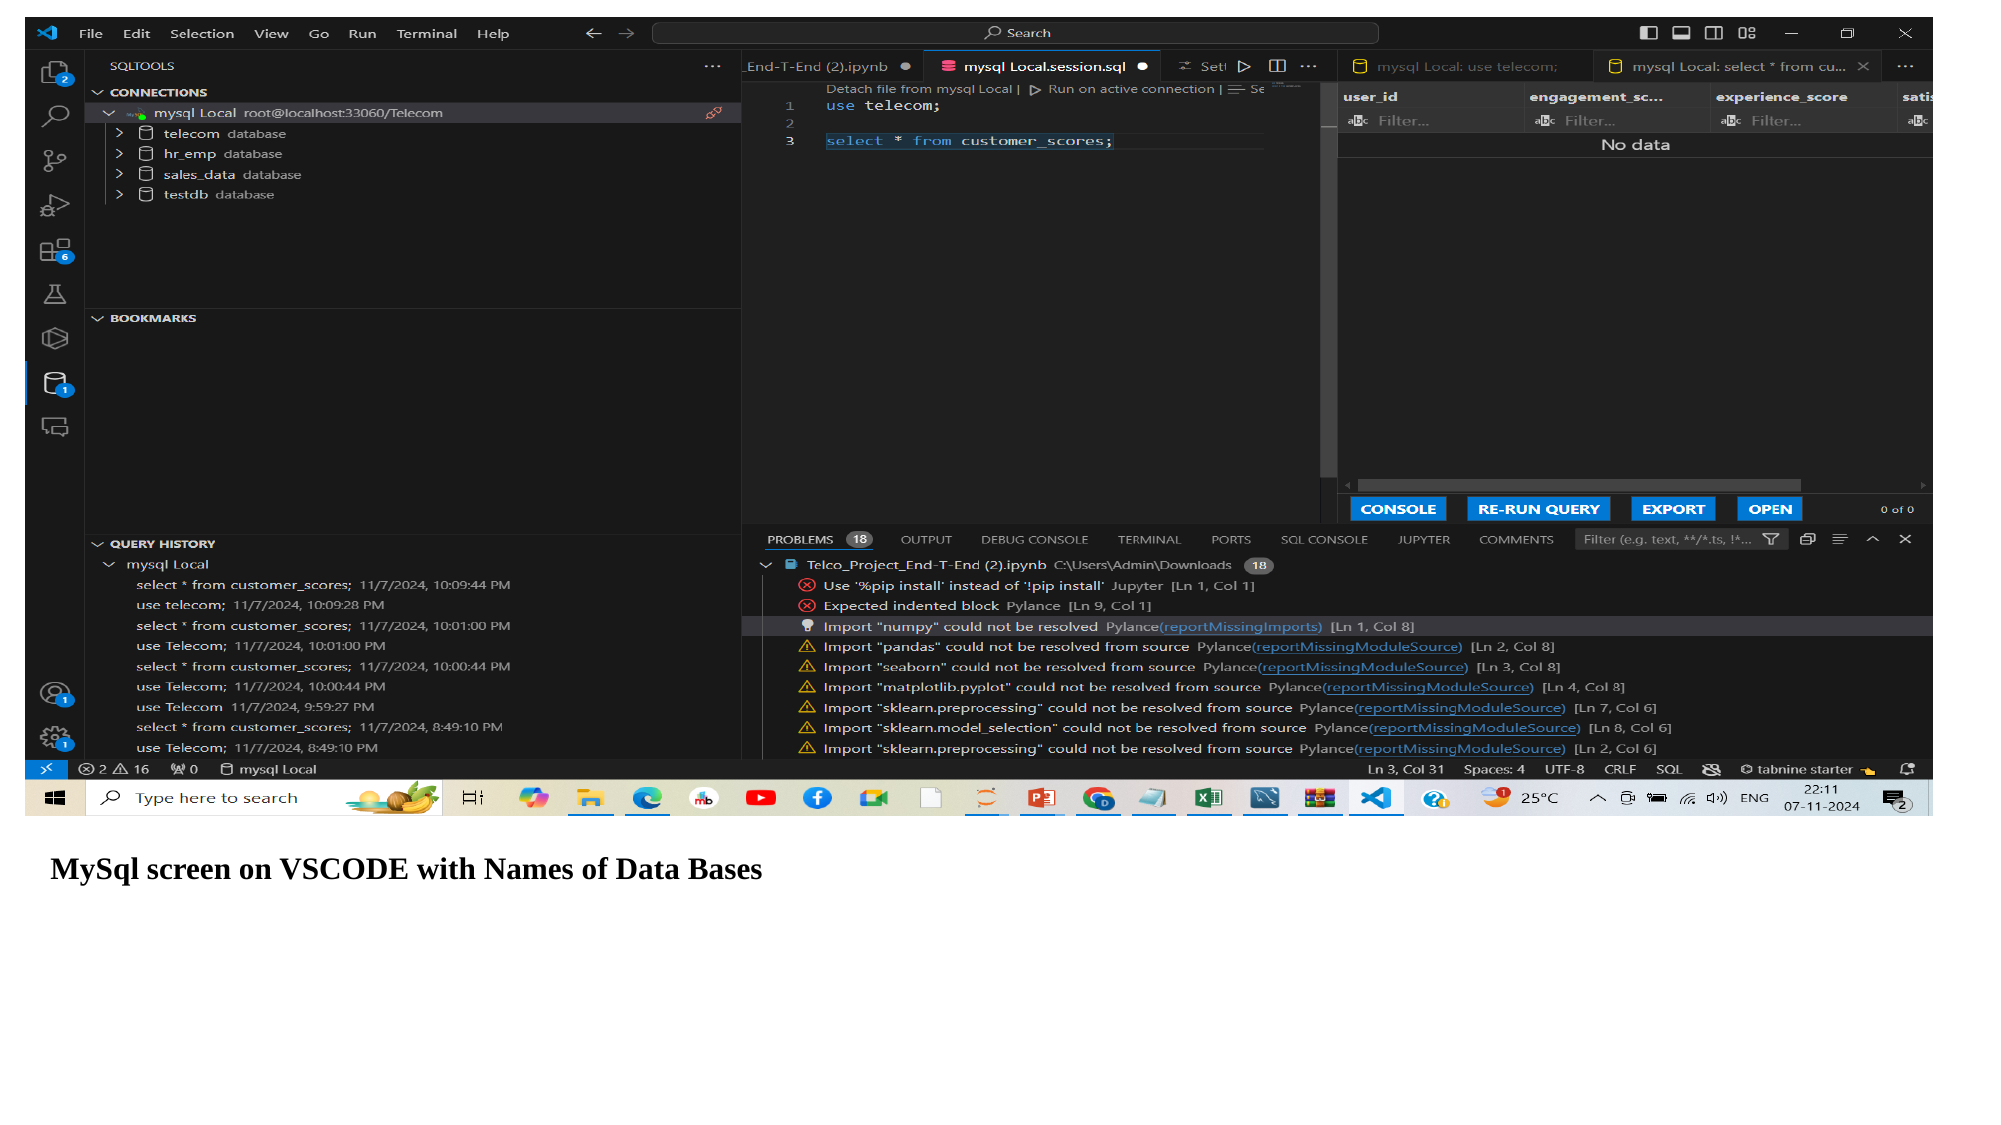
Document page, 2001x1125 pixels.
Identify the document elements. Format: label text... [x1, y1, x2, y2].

text_box MySql screen on VSCODE with Names of Data Bases [35, 841, 899, 894]
picture [25, 17, 1933, 816]
